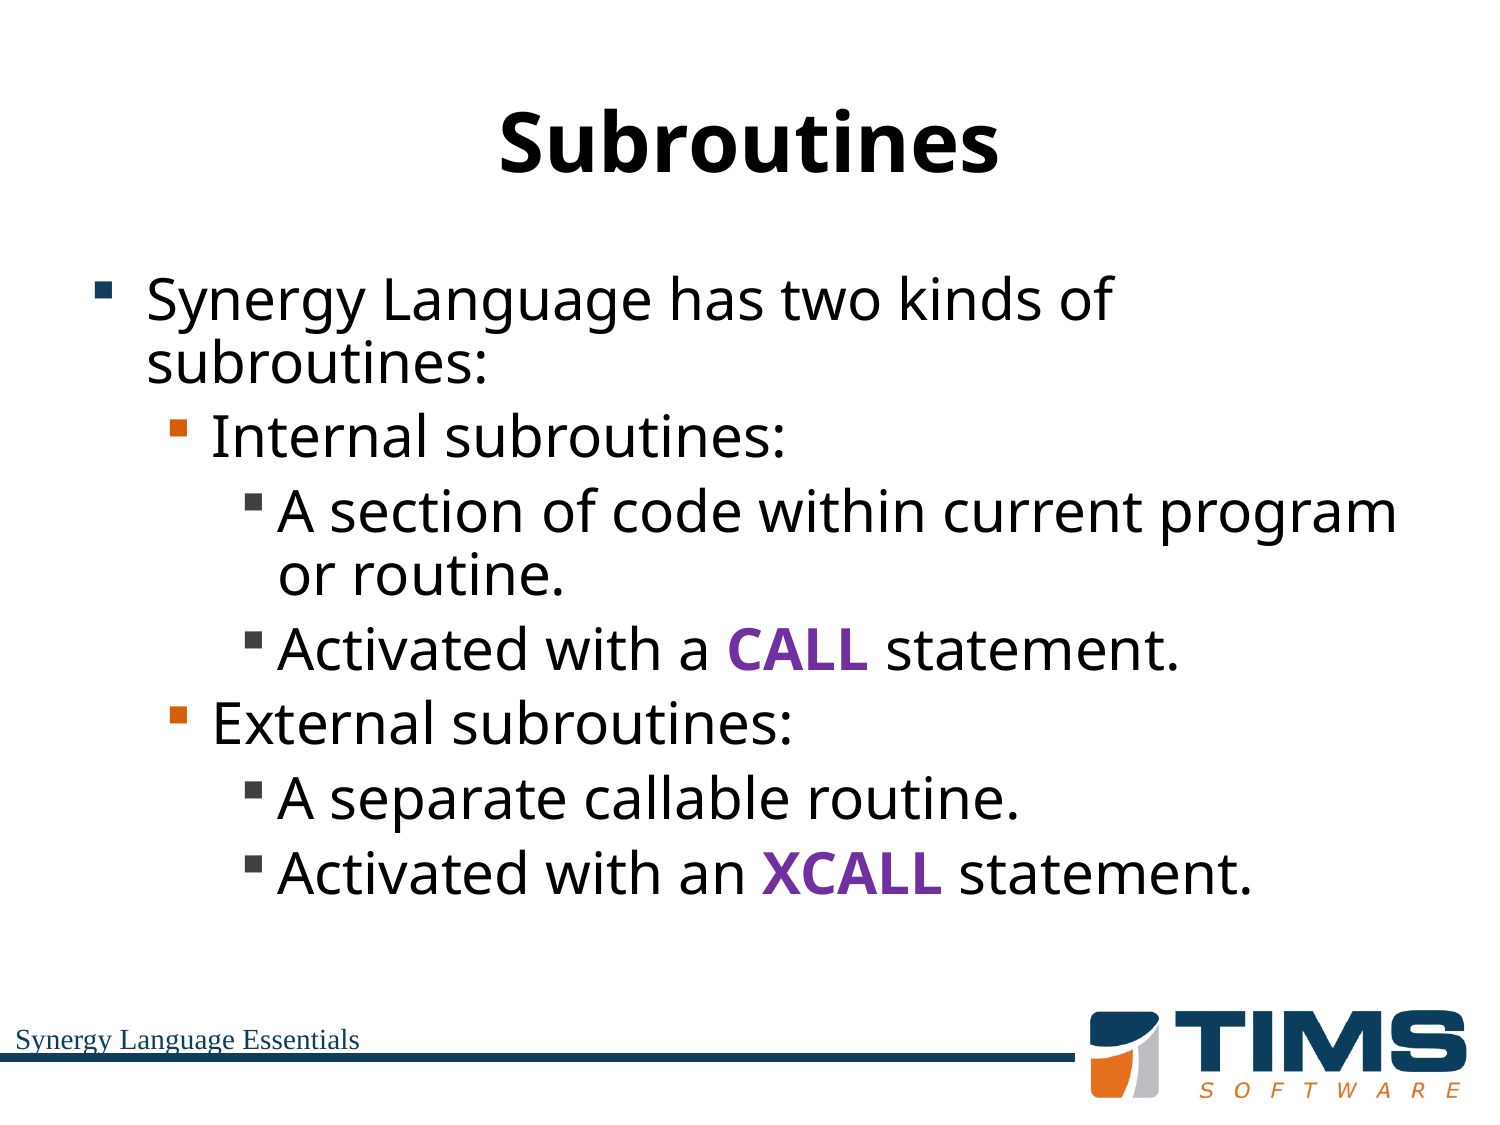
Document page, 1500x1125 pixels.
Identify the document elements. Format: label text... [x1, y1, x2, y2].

list Synergy Language has two kinds of subroutines: Internal subroutines: A section of code within current program or routine. Activated with a CALL statement. External subroutines: A separate callable routine. Activated with an XCALL statement. [75, 262, 1425, 1005]
footer Synergy Language Essentials [0, 1012, 650, 1088]
picture [1087, 1007, 1469, 1098]
title Subroutines [75, 45, 1425, 233]
